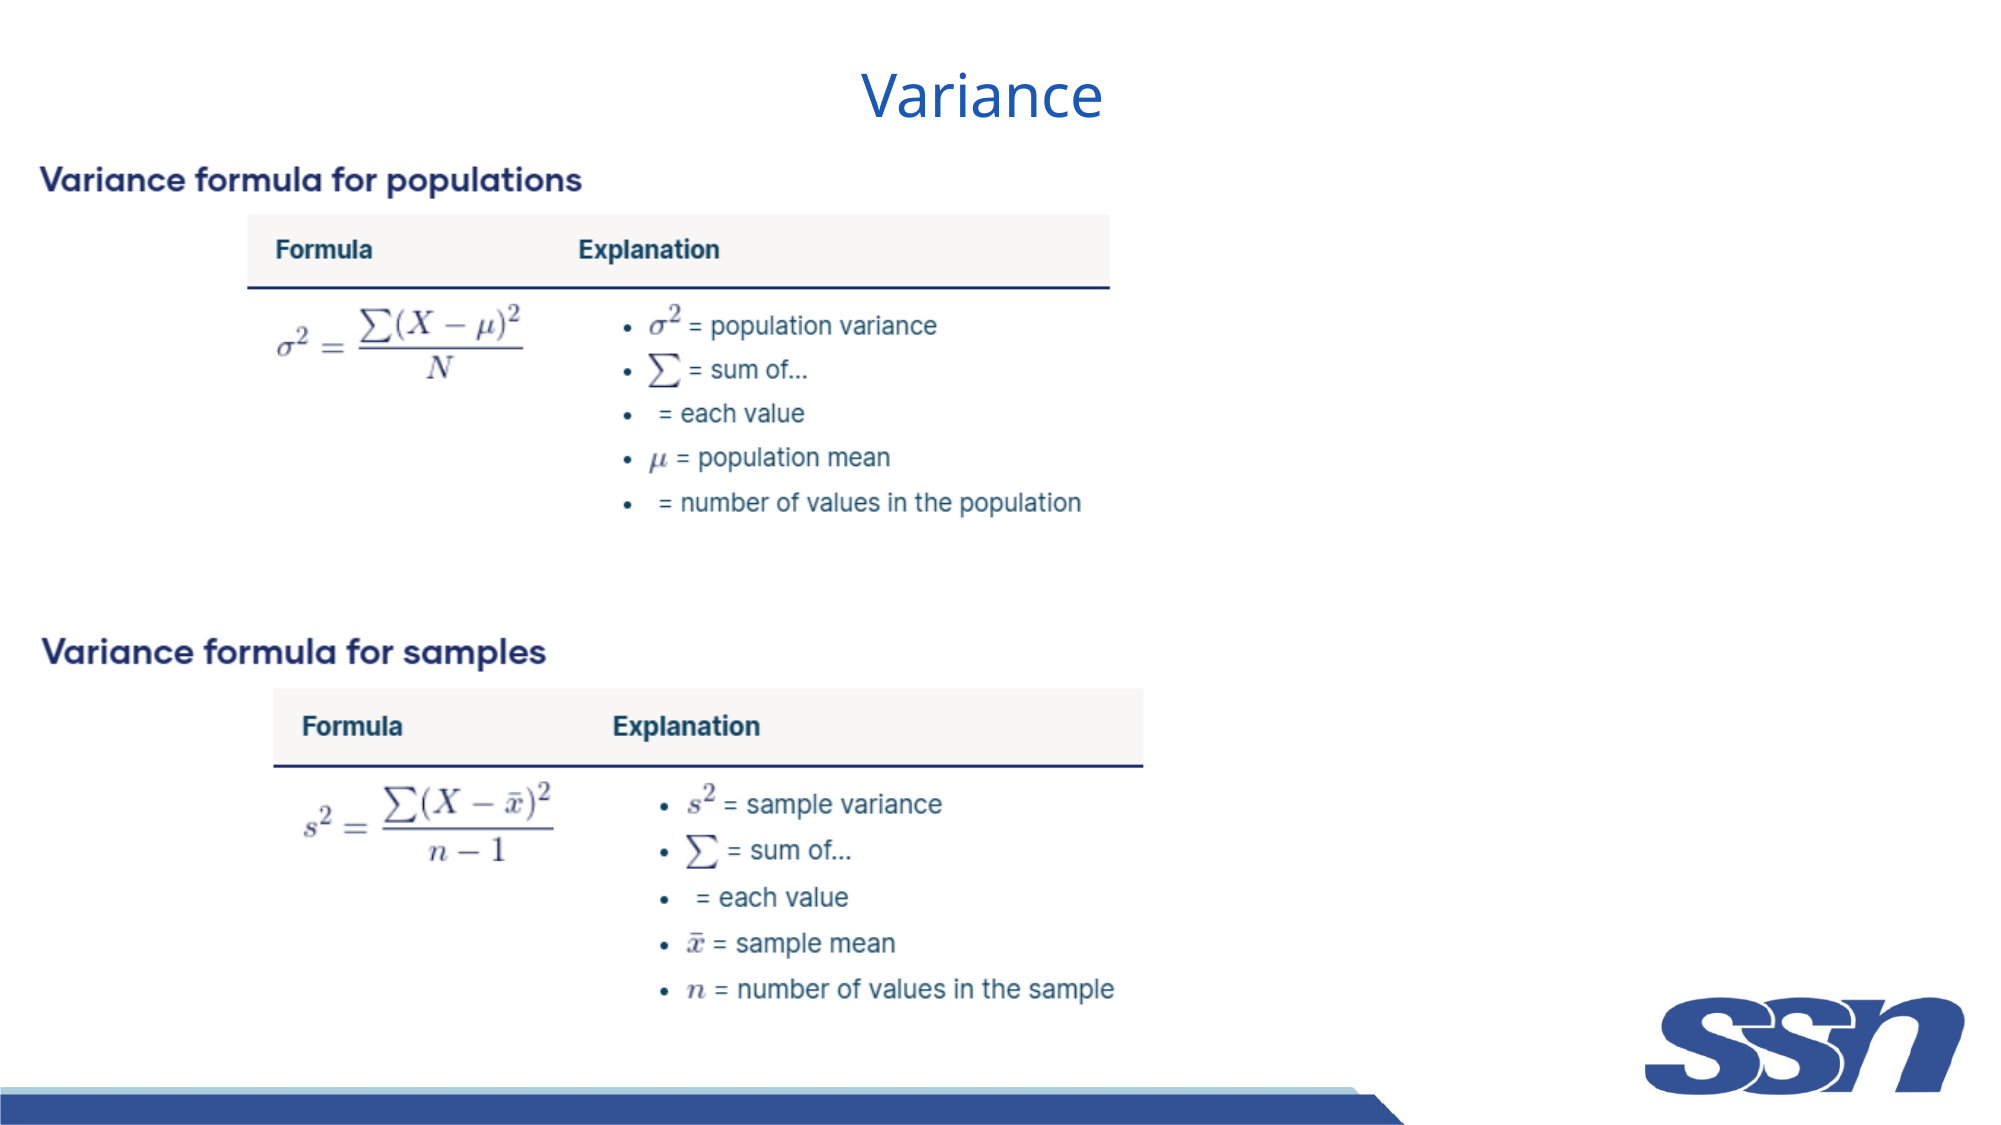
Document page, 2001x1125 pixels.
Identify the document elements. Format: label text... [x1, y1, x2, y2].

title Variance [83, 37, 1884, 150]
picture [0, 597, 1467, 1125]
picture [29, 136, 1151, 563]
picture [1625, 986, 1992, 1125]
